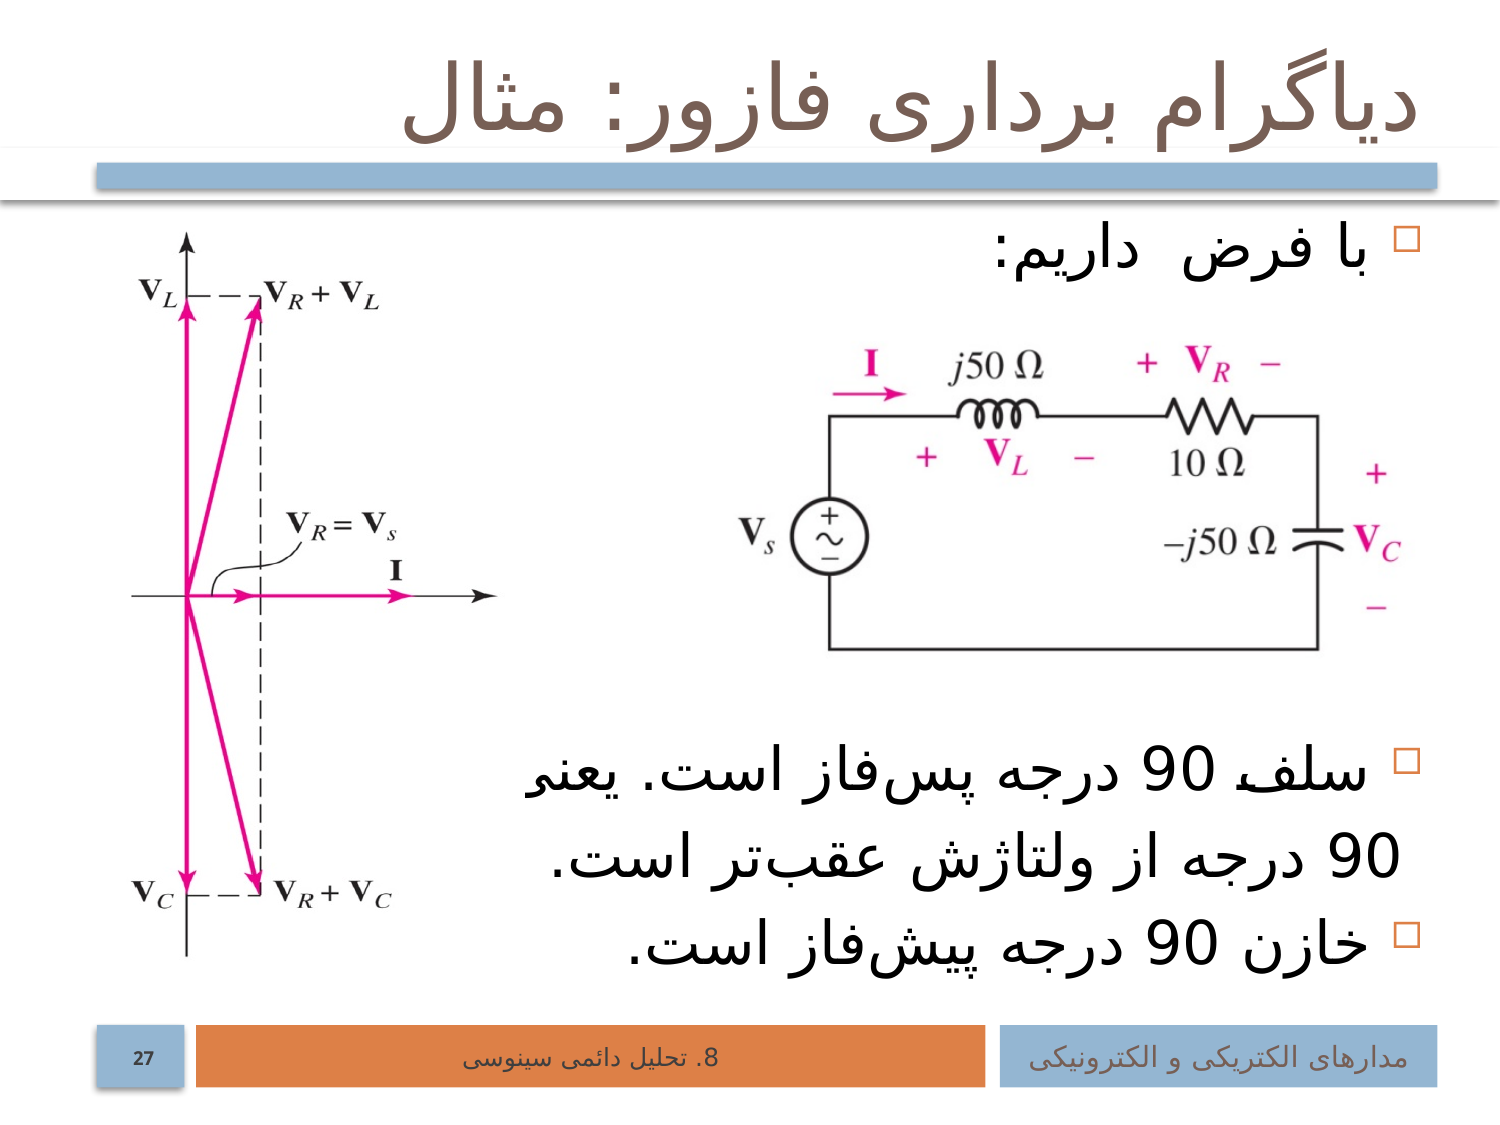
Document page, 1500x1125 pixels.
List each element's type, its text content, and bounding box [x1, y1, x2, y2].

footer 8. تحلیل دائمی سینوسی [196, 1025, 986, 1088]
slide_number 27 [99, 1038, 188, 1079]
picture [71, 229, 526, 970]
picture [712, 337, 1455, 697]
slide_number مدارهای الکتریکی و الکترونیکی [999, 1025, 1438, 1088]
title دیاگرام برداری فازور: مثال [100, 37, 1438, 150]
